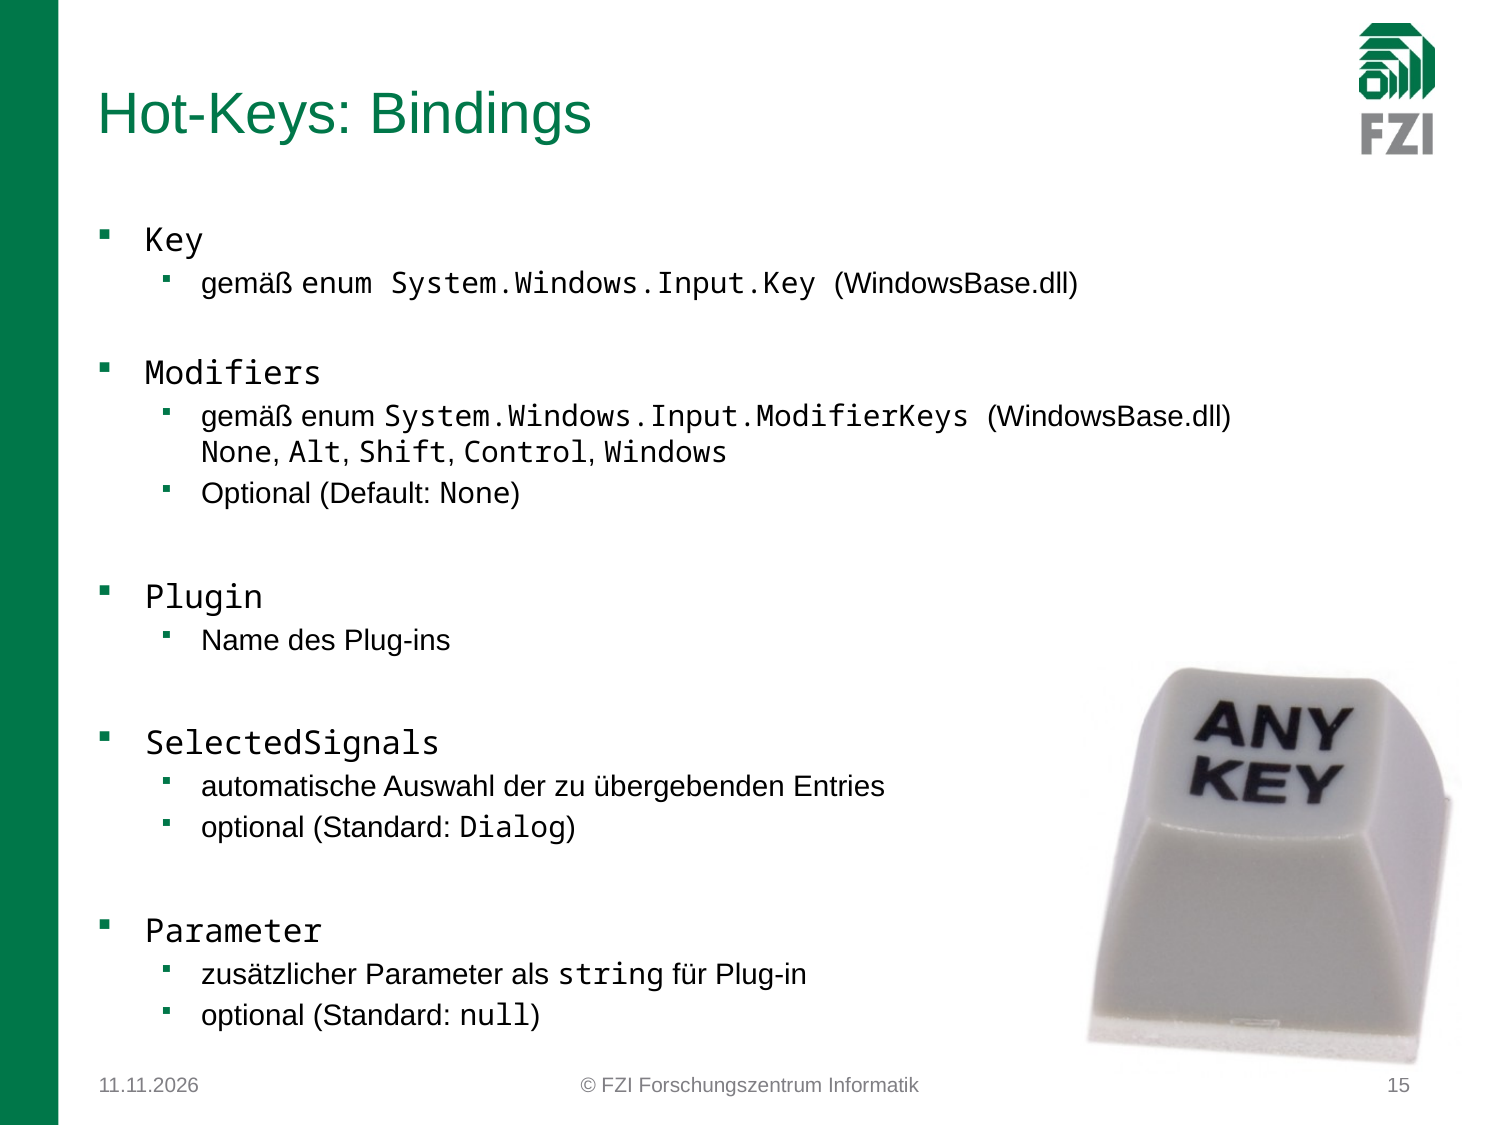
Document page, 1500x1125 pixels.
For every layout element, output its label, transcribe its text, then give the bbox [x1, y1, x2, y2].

title Hot-Keys: Bindings [82, 35, 1250, 186]
picture [1359, 23, 1435, 156]
footer © FZI Forschungszentrum Informatik [512, 1066, 988, 1103]
picture [1080, 661, 1463, 1078]
slide_number 15 [1074, 1066, 1425, 1103]
list Key gemäß enum System.Windows.Input.Key (WindowsBase.dll) Modifiers gemäß enum System.Windows.Input.ModifierKeys (WindowsBase.dll) None, Alt, Shift, Control, Windows Optional (Default: None) Plugin Name des Plug-ins SelectedSignals automatische Auswahl der zu übergebenden Entries optional (Standard: Dialog) Parameter zusätzlicher Parameter als string für Plug-in optional (Standard: null) [82, 210, 1425, 1043]
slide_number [83, 1066, 434, 1103]
